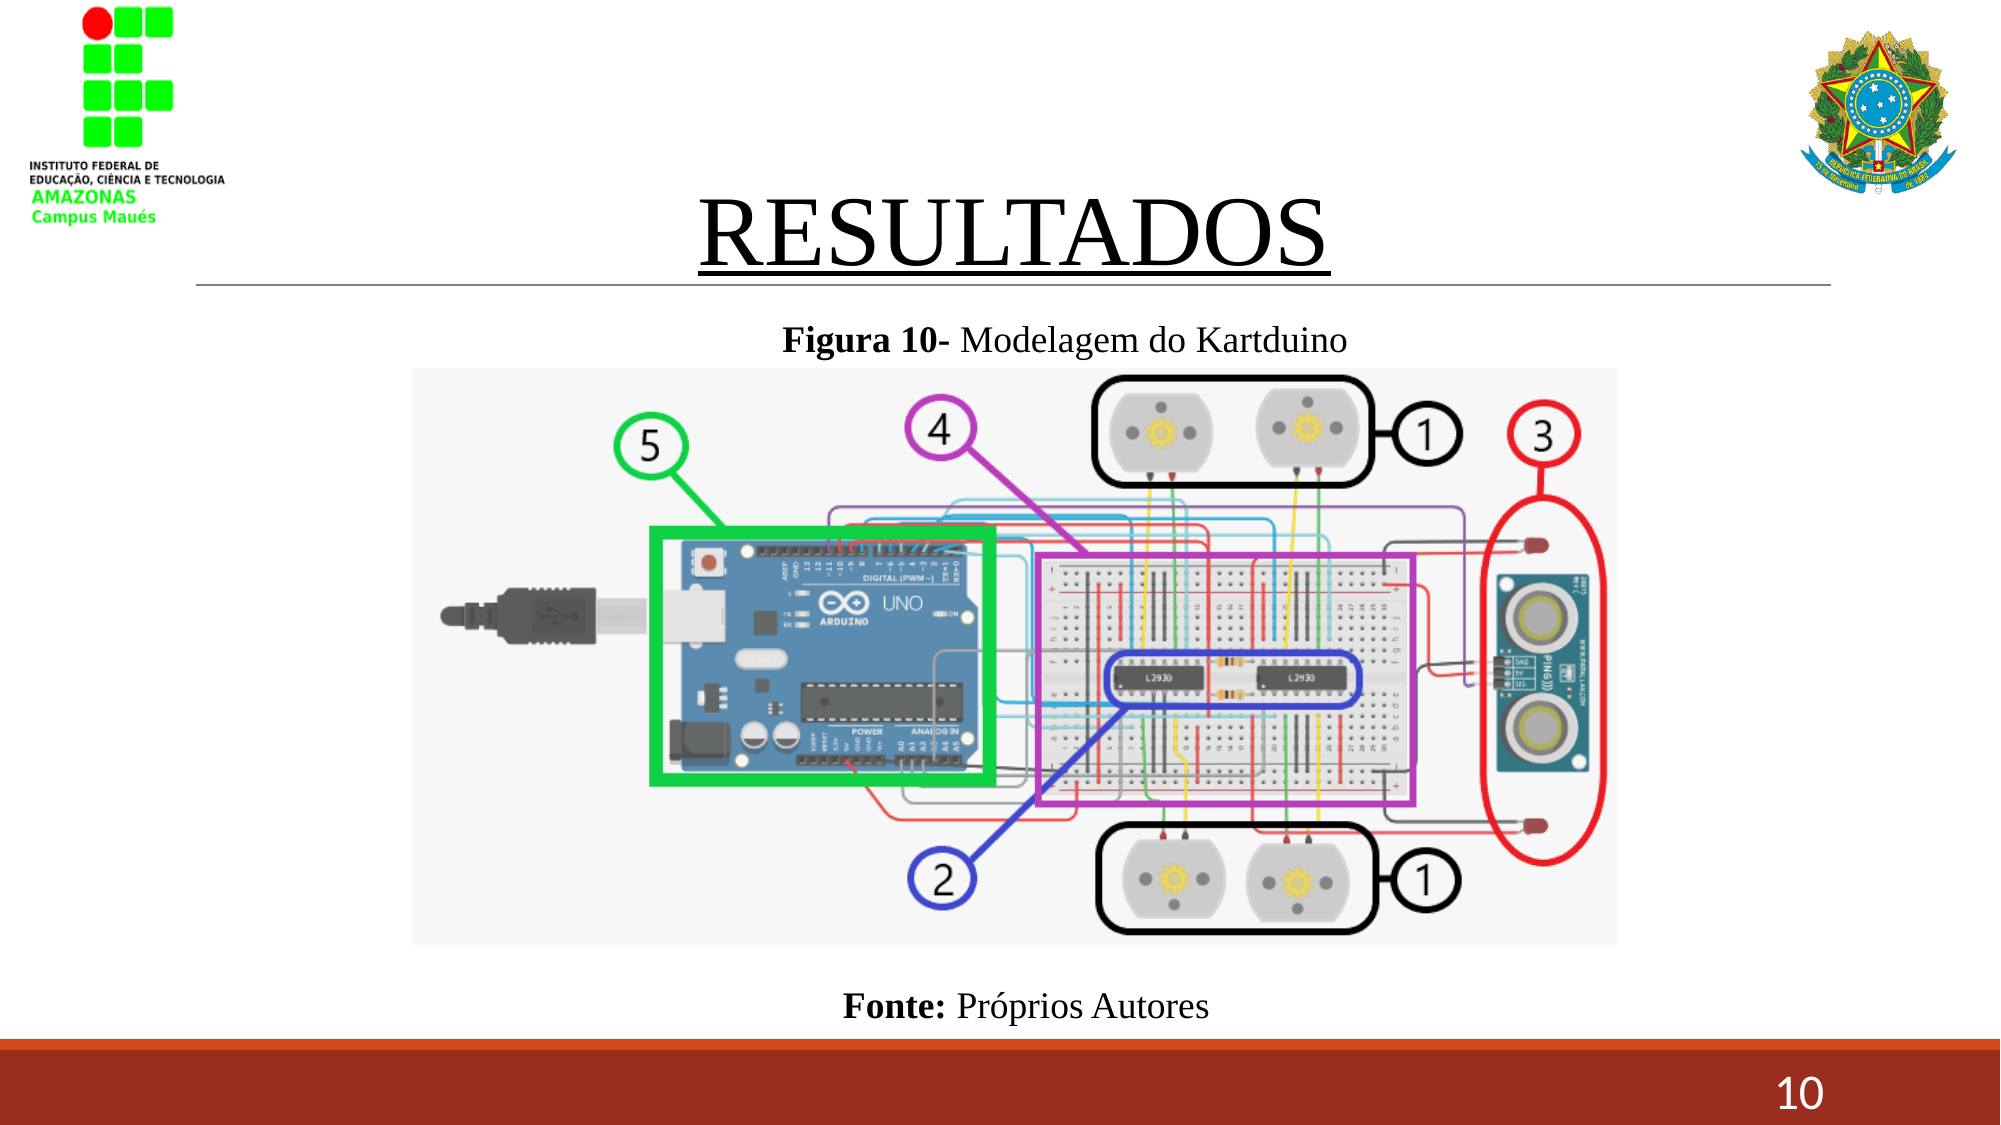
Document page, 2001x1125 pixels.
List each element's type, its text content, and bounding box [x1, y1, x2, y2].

picture [1757, 29, 2000, 199]
text_box Fonte: Próprios Autores [827, 973, 1238, 1034]
text_box Figura 10- Modelagem do Kartduino [767, 307, 1368, 366]
slide_number ‹#› [1624, 1059, 1840, 1120]
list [411, 368, 1617, 945]
picture [0, 0, 266, 252]
title RESULTADOS [189, 54, 1840, 293]
